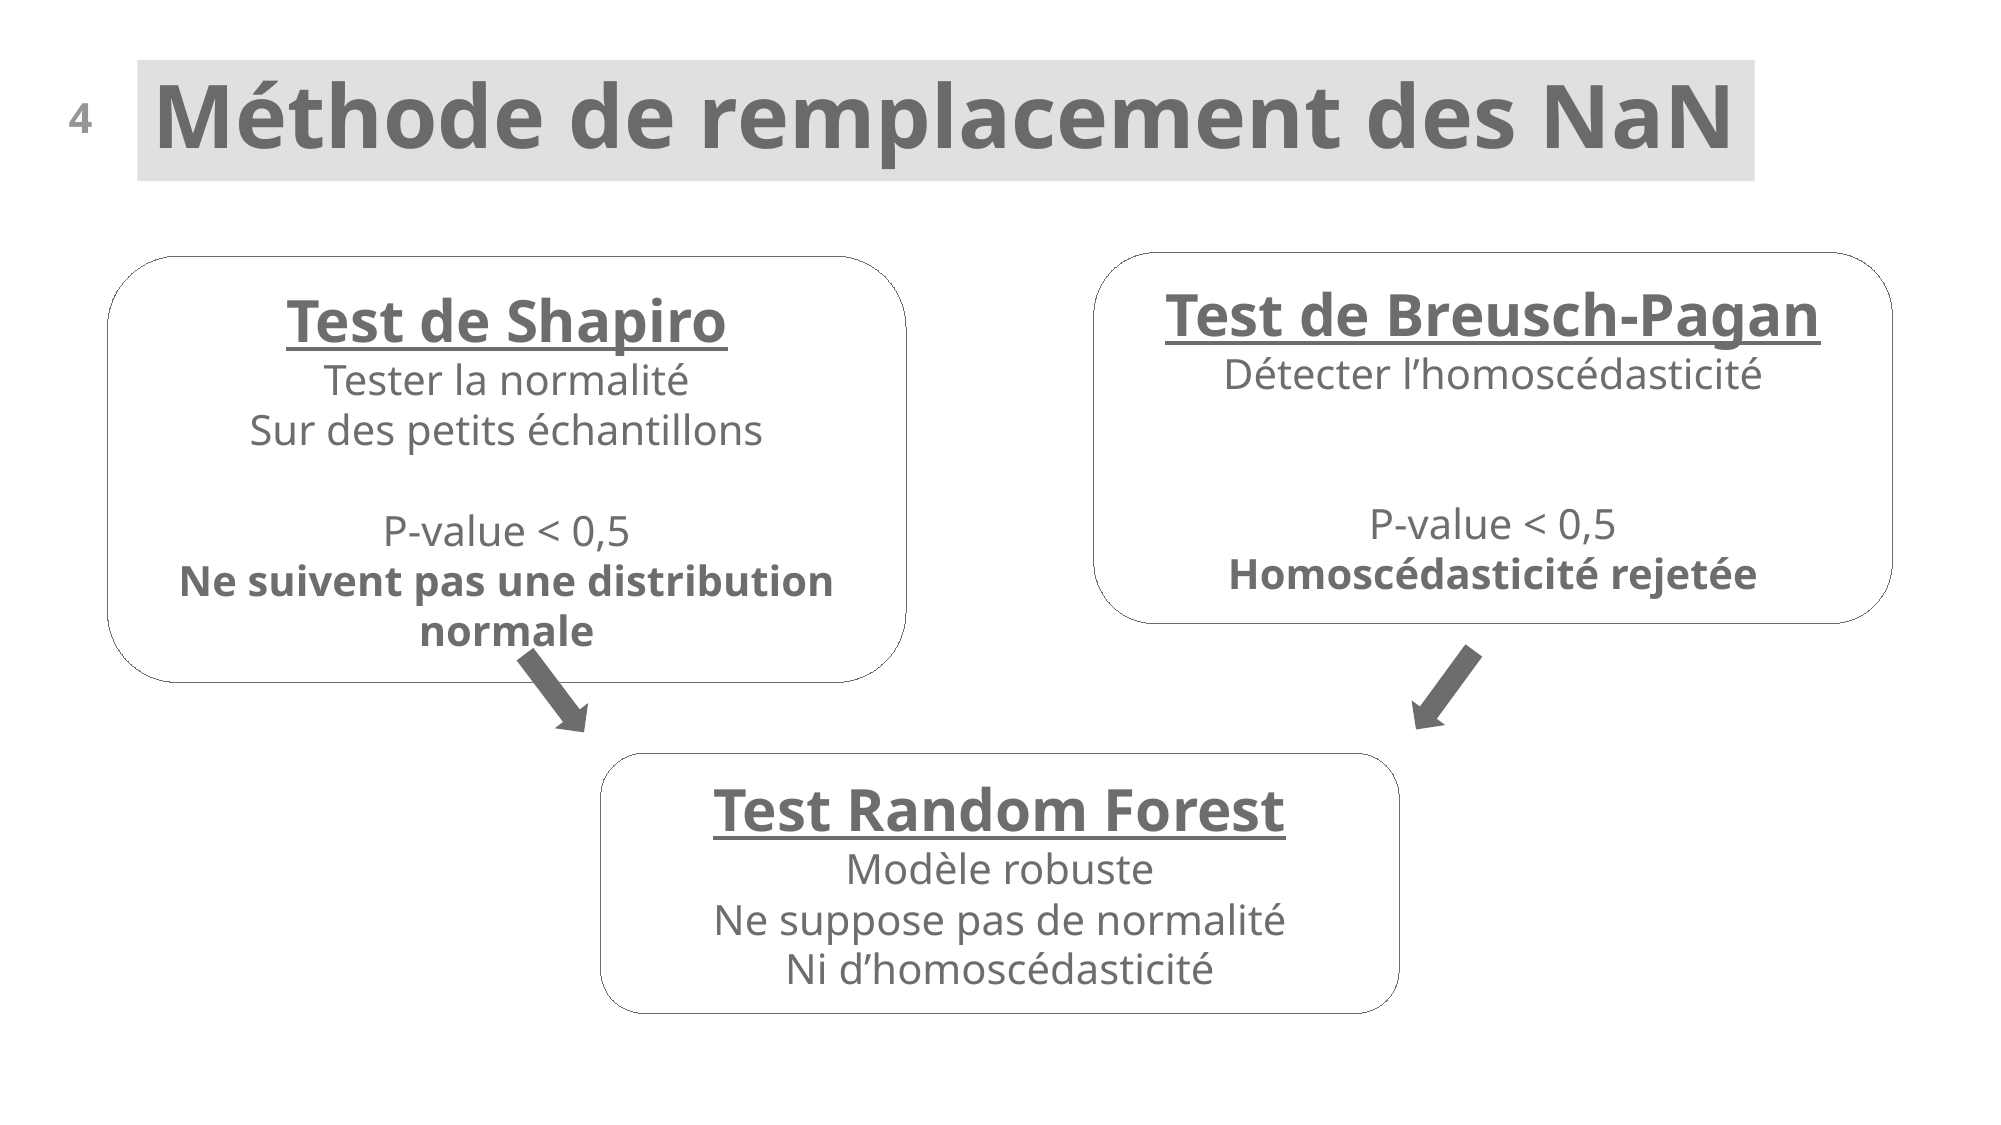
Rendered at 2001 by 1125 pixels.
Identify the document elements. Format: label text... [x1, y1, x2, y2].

slide_number 4 [0, 90, 108, 151]
text_box Test Random Forest Modèle robuste Ne suppose pas de normalité Ni d’homoscédasticité [600, 753, 1400, 1014]
text_box [514, 645, 591, 735]
text_box Test de Breusch-Pagan Détecter l’homoscédasticité P-value < 0,5 Homoscédasticité rejetée [1093, 252, 1893, 624]
text_box Test de Shapiro Tester la normalité Sur des petits échantillons P-value < 0,5 Ne suivent pas une distribution normale [107, 256, 907, 683]
title Méthode de remplacement des NaN [137, 59, 1755, 182]
text_box [1409, 642, 1485, 732]
